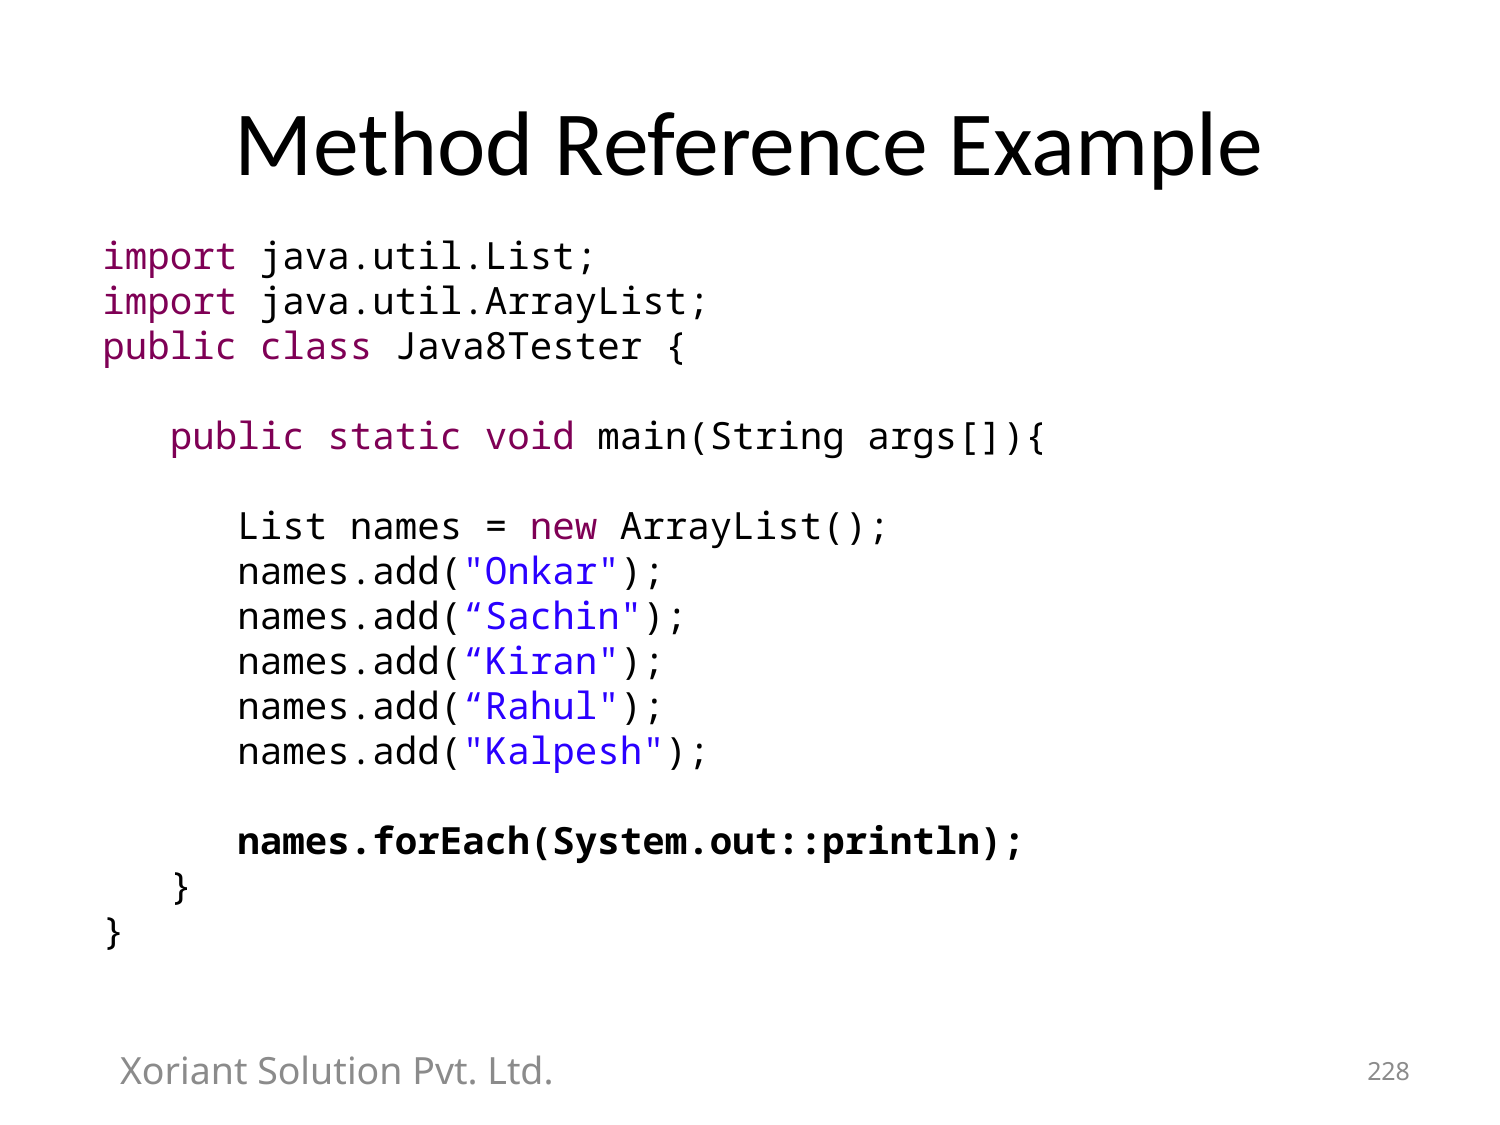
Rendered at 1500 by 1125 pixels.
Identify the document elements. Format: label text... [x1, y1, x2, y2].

title Method Reference Example [75, 45, 1425, 233]
footer Xoriant Solution Pvt. Ltd. [105, 1042, 675, 1103]
text_box import java.util.List; import java.util.ArrayList; public class Java8Tester { public static void main(String args[]){ List names = new ArrayList(); names.add("Onkar"); names.add(“Sachin"); names.add(“Kiran"); names.add(“Rahul"); names.add("Kalpesh"); names.forEach(System.out::println); } } [87, 224, 1413, 960]
slide_number 228 [1325, 1042, 1425, 1103]
